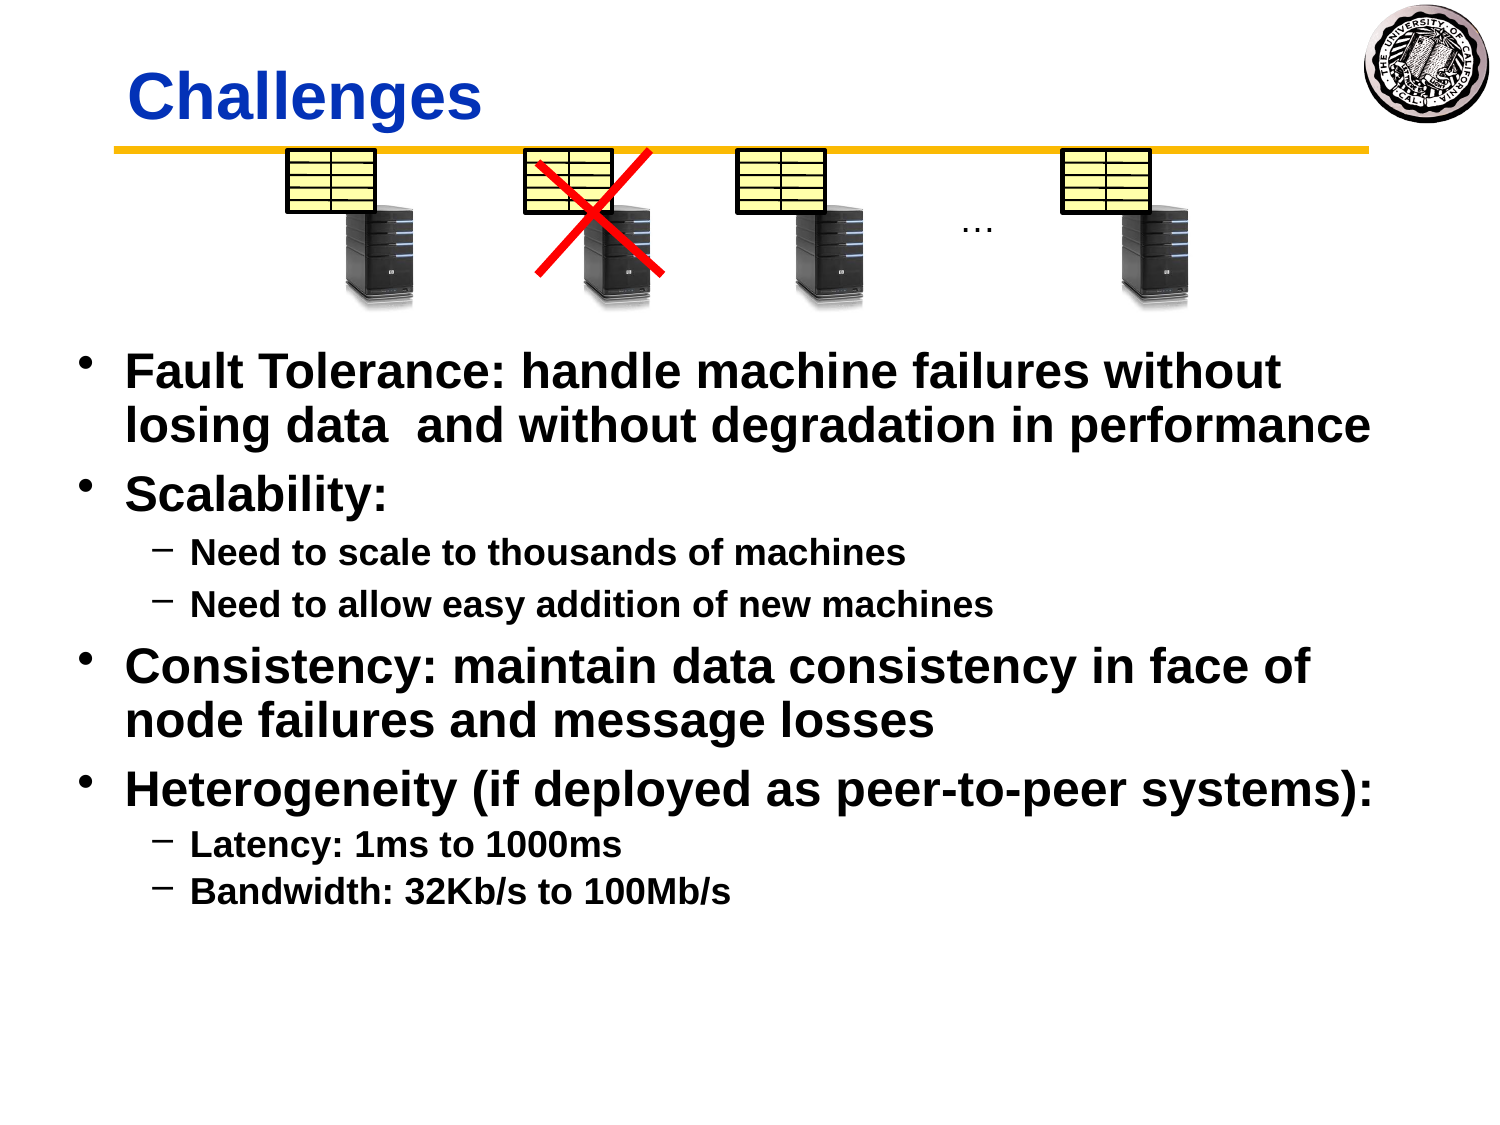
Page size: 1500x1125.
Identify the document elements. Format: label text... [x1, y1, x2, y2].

picture [1099, 199, 1213, 313]
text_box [1062, 149, 1151, 213]
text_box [737, 149, 826, 213]
picture [324, 199, 438, 313]
title Challenges [112, 37, 1375, 159]
list Fault Tolerance: handle machine failures without losing data and without degradation in performance Scalability: Need to scale to thousands of machines Need to allow easy addition of new machines Consistency: maintain data consistency in face of node failures and message losses Heterogeneity (if deployed as peer-to-peer systems): Latency: 1ms to 1000ms Bandwidth: 32Kb/s to 100Mb/s [62, 337, 1400, 1075]
text_box … [944, 187, 1012, 248]
picture [562, 199, 676, 313]
picture [1350, 0, 1500, 127]
picture [774, 199, 888, 313]
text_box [287, 149, 376, 213]
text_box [524, 149, 537, 213]
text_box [537, 149, 663, 276]
